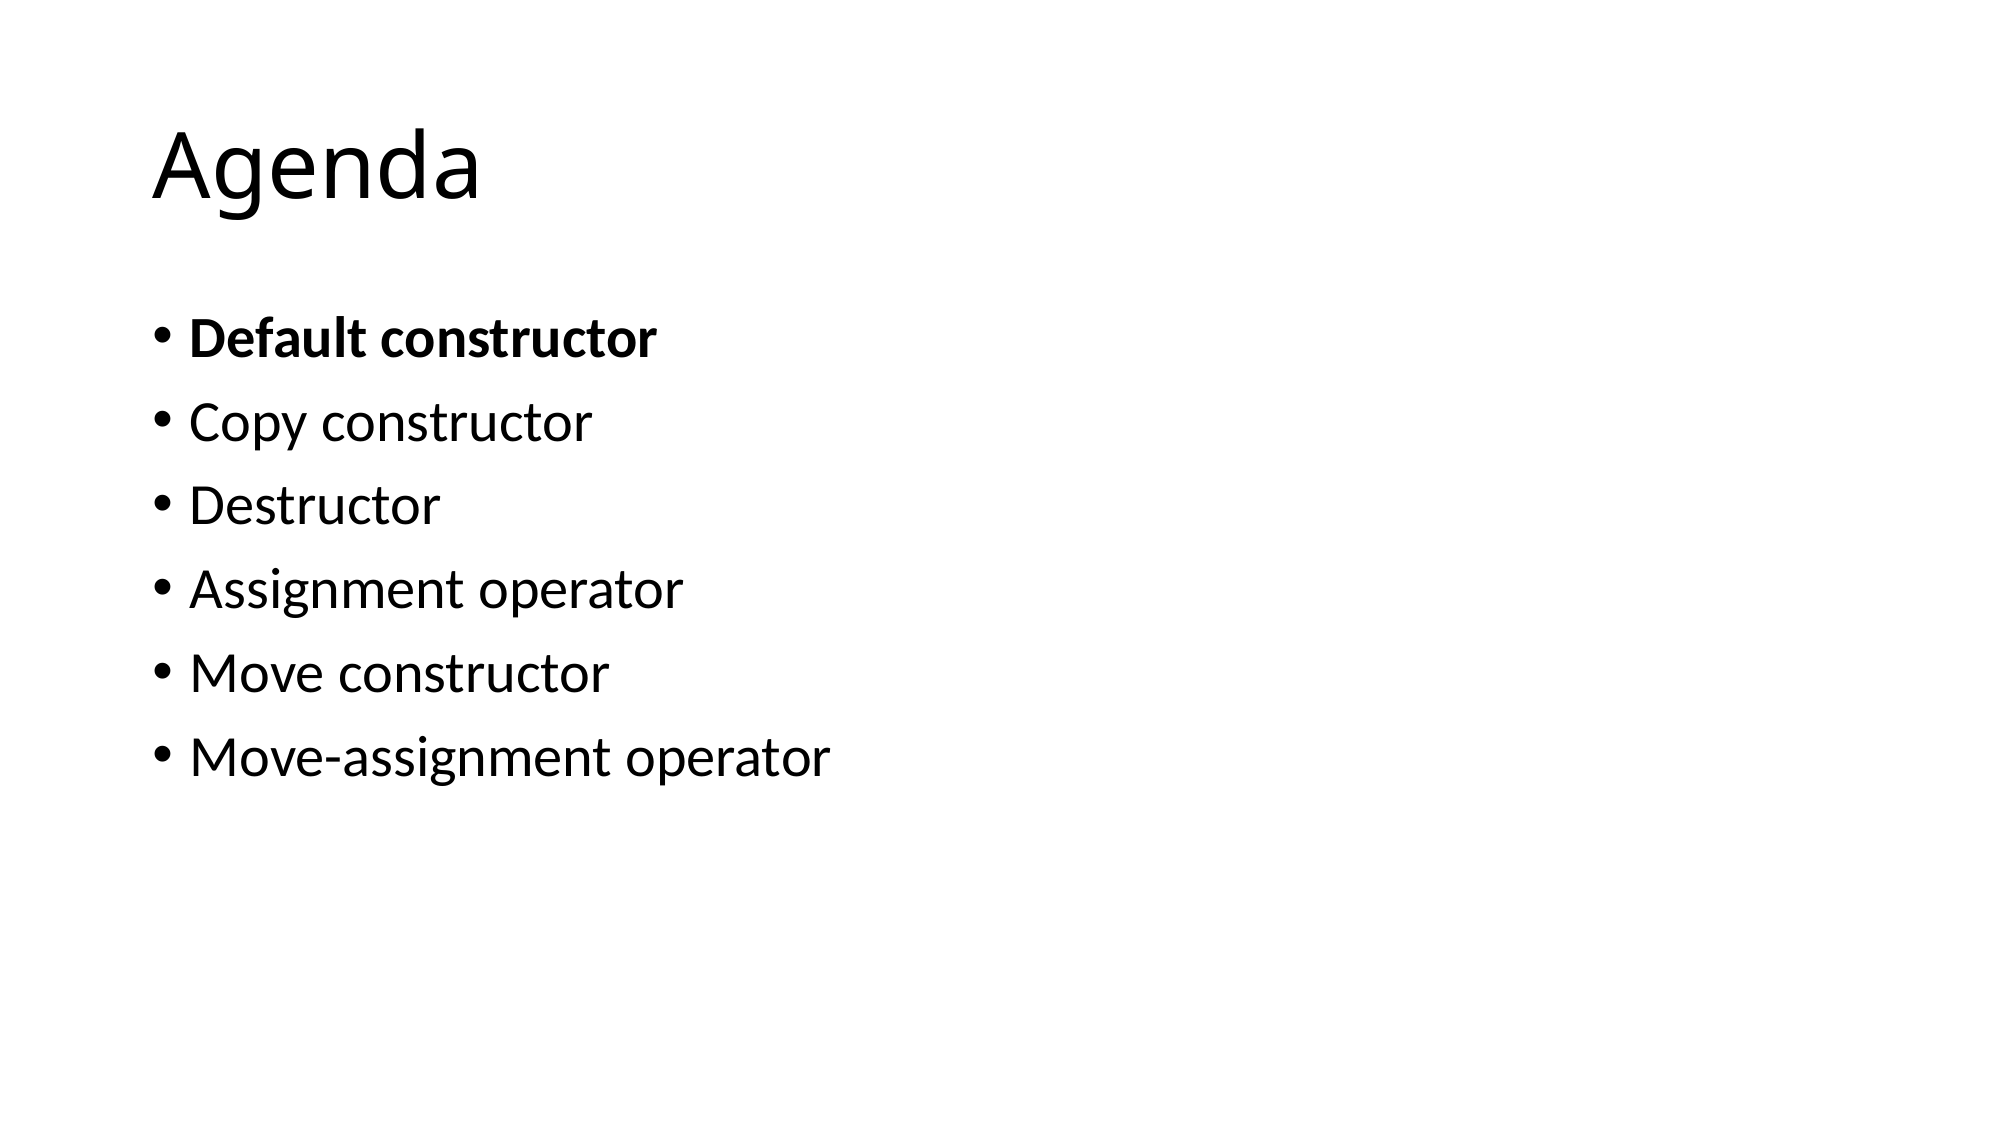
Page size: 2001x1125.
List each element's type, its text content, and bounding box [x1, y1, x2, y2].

list Default constructor Copy constructor Destructor Assignment operator Move constructor Move-assignment operator [137, 299, 1863, 1014]
title Agenda [137, 59, 1863, 278]
